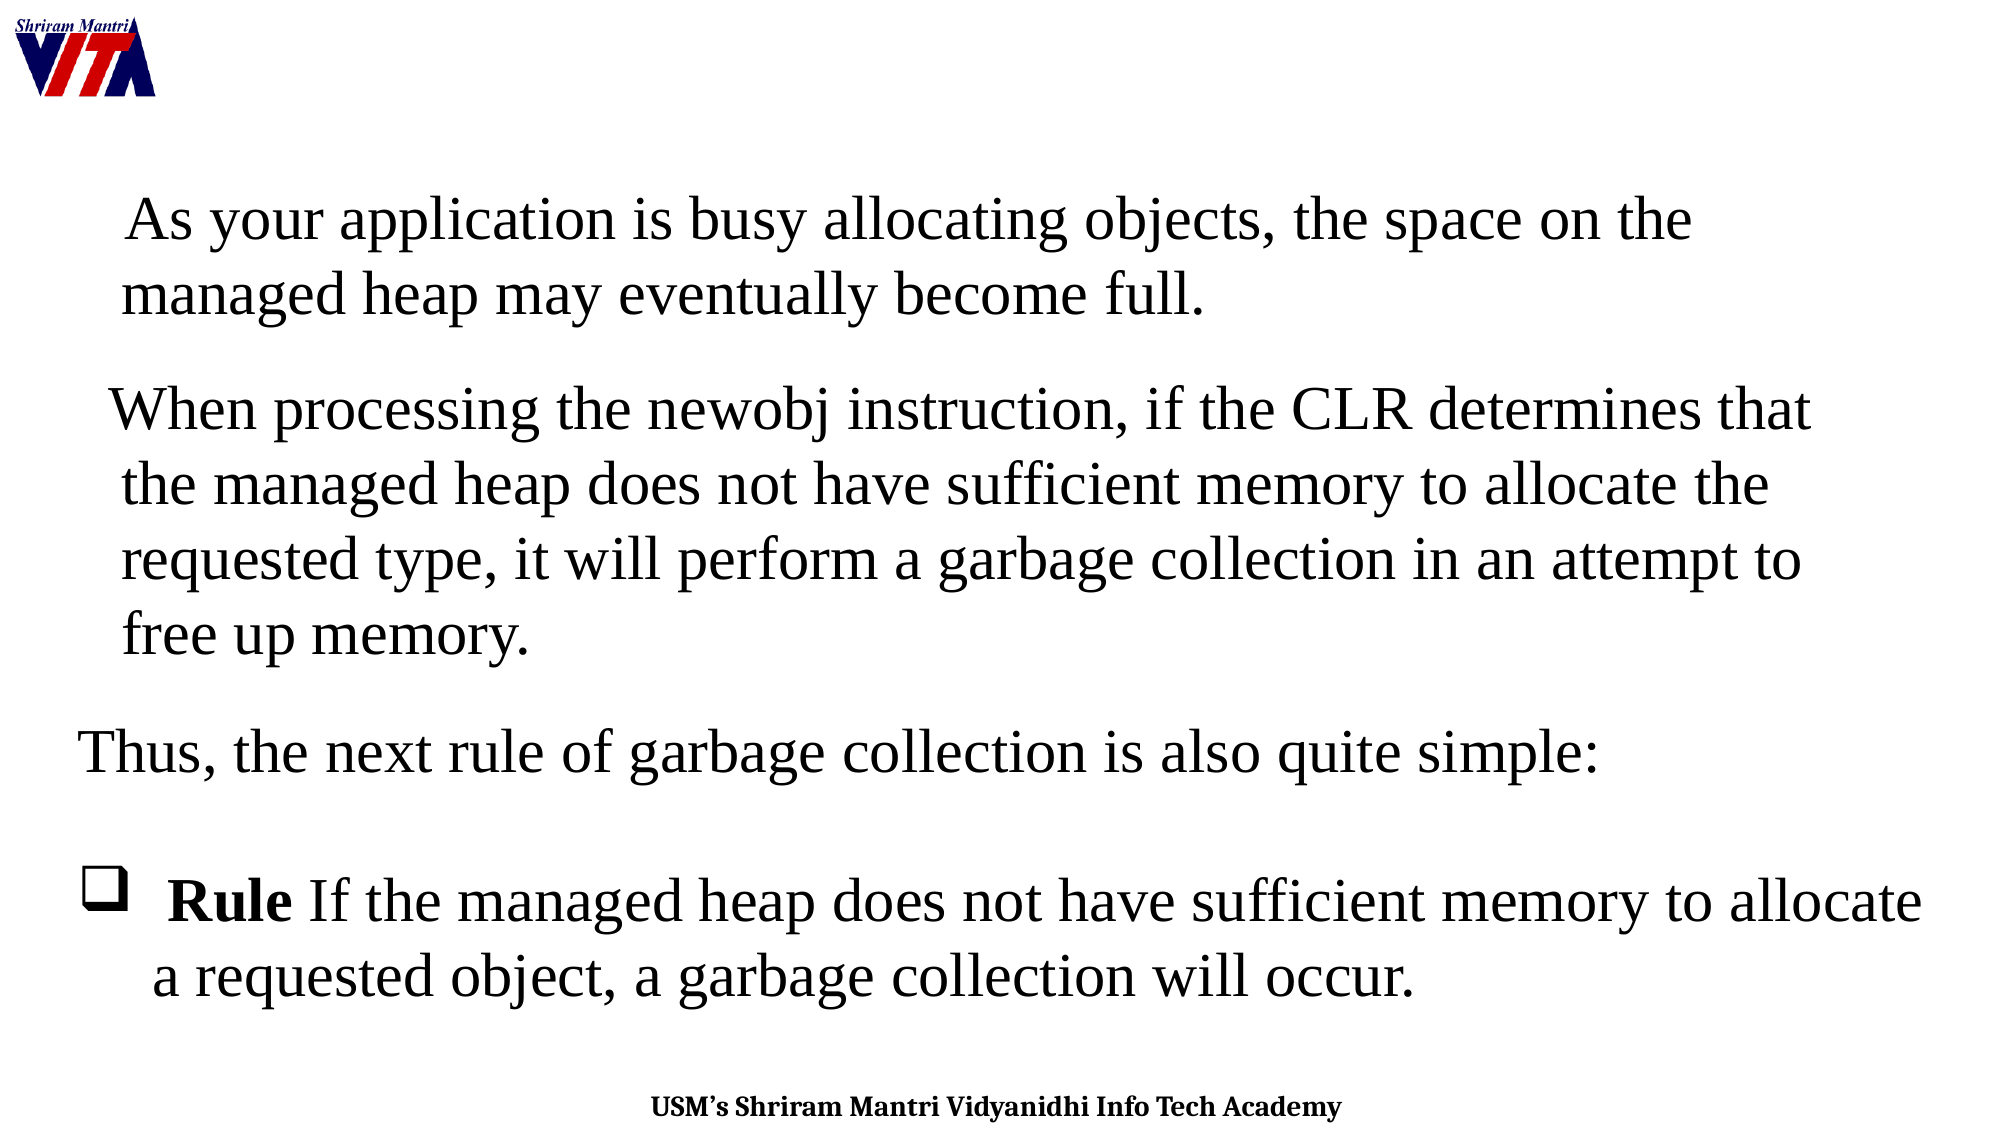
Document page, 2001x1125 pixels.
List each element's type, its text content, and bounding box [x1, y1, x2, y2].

picture [0, 0, 170, 113]
text_box Rule If the managed heap does not have sufficient memory to allocate a requested object, a garbage collection will occur. [62, 851, 1972, 1016]
text_box Thus, the next rule of garbage collection is also quite simple: [62, 703, 1881, 793]
text_box As your application is busy allocating objects, the space on the managed heap may eventually become full. [62, 169, 1881, 334]
text_box When processing the newobj instruction, if the CLR determines that the managed heap does not have sufficient memory to allocate the requested type, it will perform a garbage collection in an attempt to free up memory. [62, 359, 1881, 675]
